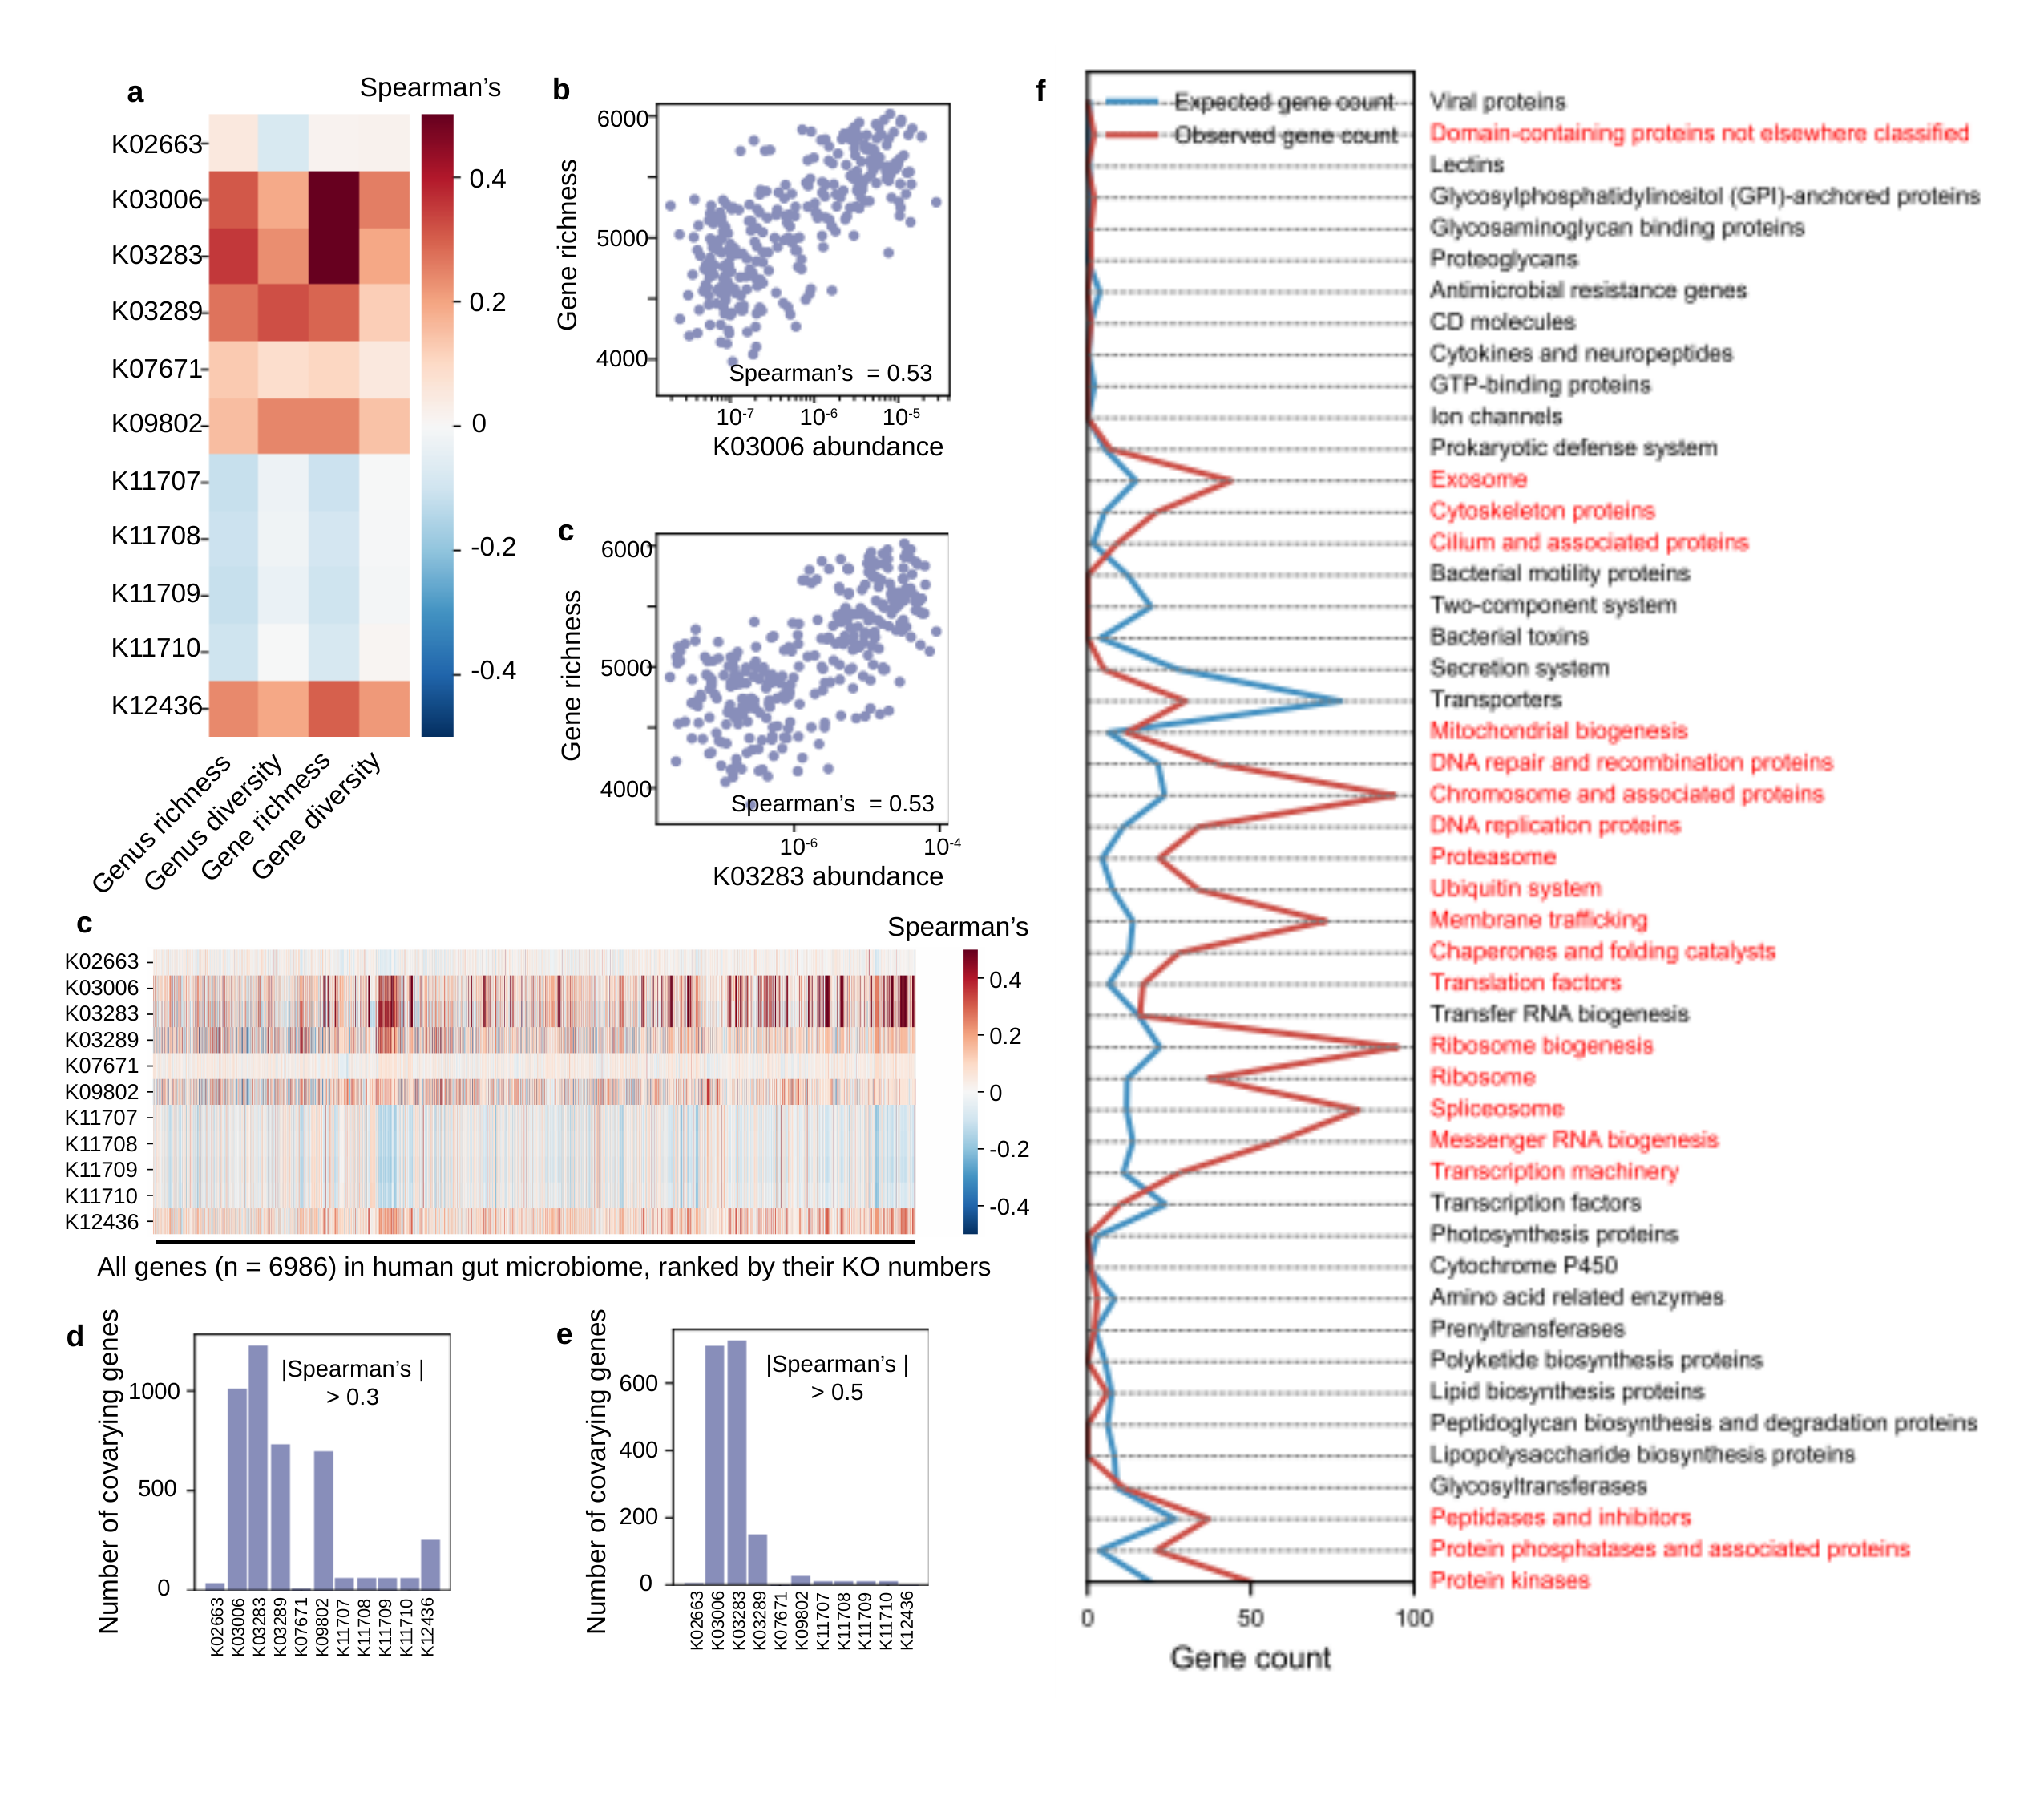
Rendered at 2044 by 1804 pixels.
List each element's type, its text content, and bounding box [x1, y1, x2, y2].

text_box Number of covarying genes [85, 1296, 129, 1648]
text_box b [540, 63, 583, 112]
text_box e [544, 1308, 585, 1356]
text_box 6000 [585, 98, 662, 138]
text_box 0.2 [985, 1014, 1039, 1055]
text_box 0.4 [985, 958, 1039, 999]
text_box K11708 [99, 512, 200, 556]
text_box f [1024, 65, 1054, 114]
text_box 200 [616, 1495, 663, 1535]
text_box 400 [616, 1429, 663, 1469]
text_box 6000 [589, 528, 665, 568]
picture [1054, 45, 2005, 1698]
text_box 0.4 [462, 155, 519, 200]
text_box 0 [145, 1566, 183, 1607]
text_box a [115, 66, 156, 115]
text_box Number of covarying genes [572, 1296, 616, 1648]
text_box 4000 [584, 338, 644, 378]
text_box Gene richness [547, 577, 592, 774]
text_box 600 [616, 1362, 663, 1402]
text_box 10-5 [871, 403, 933, 423]
text_box -0.4 [462, 646, 529, 691]
text_box d [55, 1311, 97, 1359]
text_box K02663 K03006 K03283 K03289 K07671 K09802 K11707 K11708 K11709 K11710 K12436 [52, 941, 151, 1240]
text_box K02663 K03006 K03283 K03289 K07671 K09802 K11707 K11708 K11709 K11710 K12436 [679, 1586, 923, 1664]
text_box Gene diversity [230, 737, 398, 900]
text_box 5000 [588, 216, 644, 257]
text_box 500 [129, 1467, 185, 1507]
text_box Genus richness [70, 737, 243, 910]
picture [644, 101, 955, 403]
text_box K03289 [99, 288, 200, 332]
picture [645, 532, 949, 832]
text_box K03006 abundance [701, 423, 956, 467]
text_box 10-7 [704, 403, 767, 423]
text_box K12436 [99, 682, 200, 726]
text_box 0 [462, 400, 499, 444]
text_box K11709 [99, 570, 200, 614]
text_box 0 [985, 1071, 1026, 1112]
text_box K03006 [99, 176, 200, 220]
picture [185, 1332, 451, 1591]
text_box c [546, 504, 587, 553]
text_box 10-6 [787, 403, 850, 423]
text_box K03283 [99, 231, 200, 276]
text_box K02663 K03006 K03283 K03289 K07671 K09802 K11707 K11708 K11709 K11710 K12436 [200, 1591, 443, 1670]
text_box 0 [628, 1561, 665, 1602]
picture [146, 947, 985, 1237]
text_box K09802 [99, 400, 200, 444]
text_box 5000 [592, 647, 645, 687]
text_box -0.2 [462, 523, 529, 568]
text_box K11710 [99, 625, 200, 669]
text_box K03283 abundance [701, 853, 956, 897]
text_box K11707 [99, 457, 200, 502]
text_box 0.2 [462, 279, 519, 323]
text_box Genus diversity [123, 737, 293, 911]
text_box 4000 [588, 767, 645, 808]
text_box K02663 [99, 121, 200, 165]
picture [200, 113, 462, 737]
text_box Gene richness [179, 737, 342, 901]
text_box 10-4 [911, 825, 974, 866]
picture [663, 1327, 929, 1586]
text_box -0.4 [985, 1185, 1044, 1226]
text_box -0.2 [985, 1128, 1054, 1169]
text_box c [64, 897, 105, 945]
text_box K07671 [99, 345, 200, 390]
text_box 1000 [129, 1369, 185, 1410]
text_box 10-6 [767, 832, 830, 853]
text_box Gene richness [543, 147, 588, 344]
text_box All genes (n = 6986) in human gut microbiome, ranked by their KO numbers [85, 1243, 1005, 1288]
